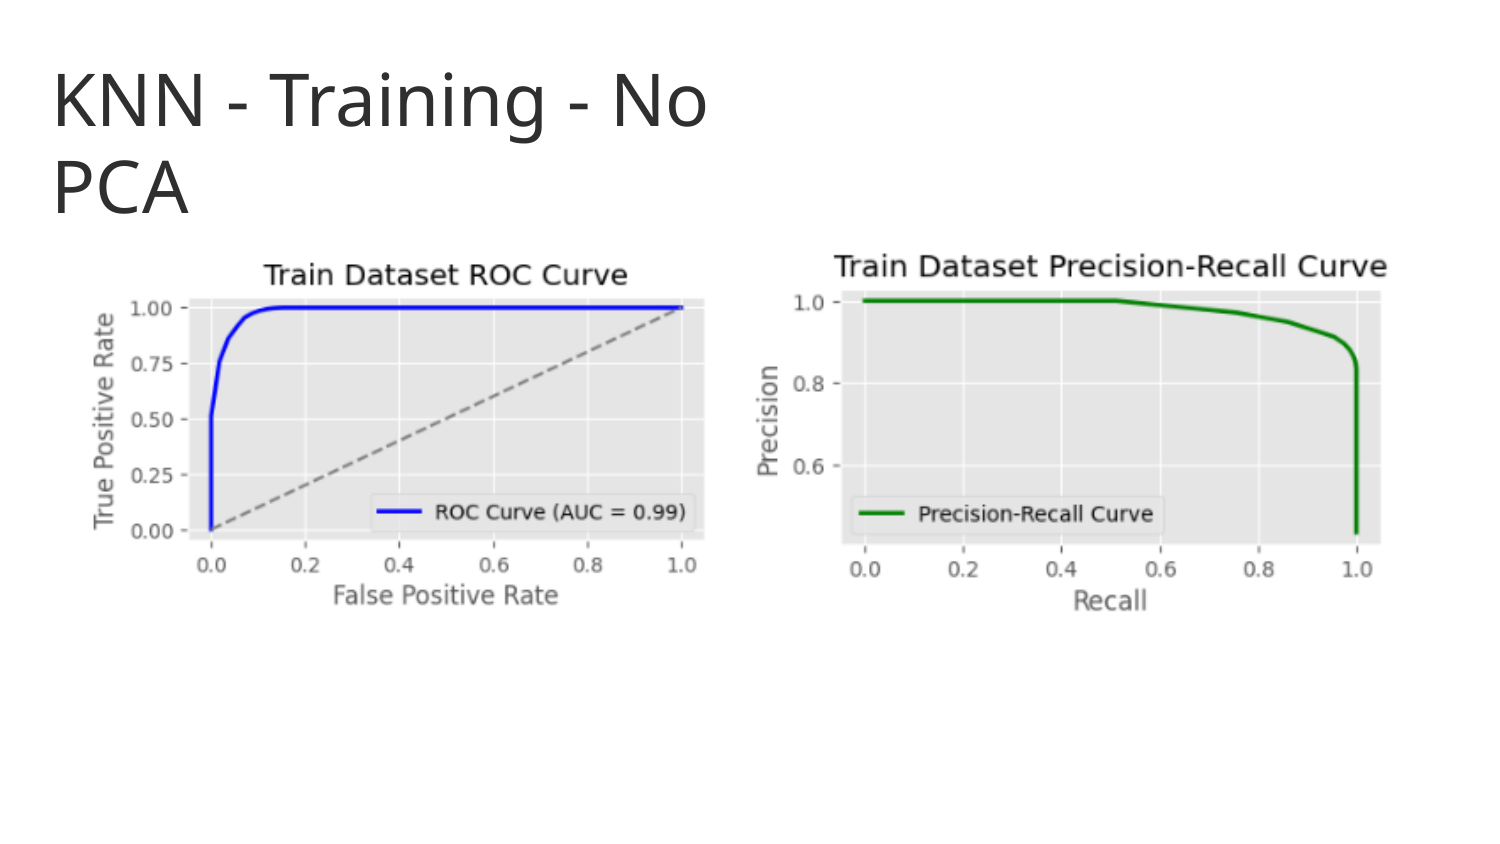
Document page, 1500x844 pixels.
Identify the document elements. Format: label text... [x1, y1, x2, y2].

picture [66, 230, 1417, 625]
title KNN - Training - No PCA [36, 38, 739, 170]
